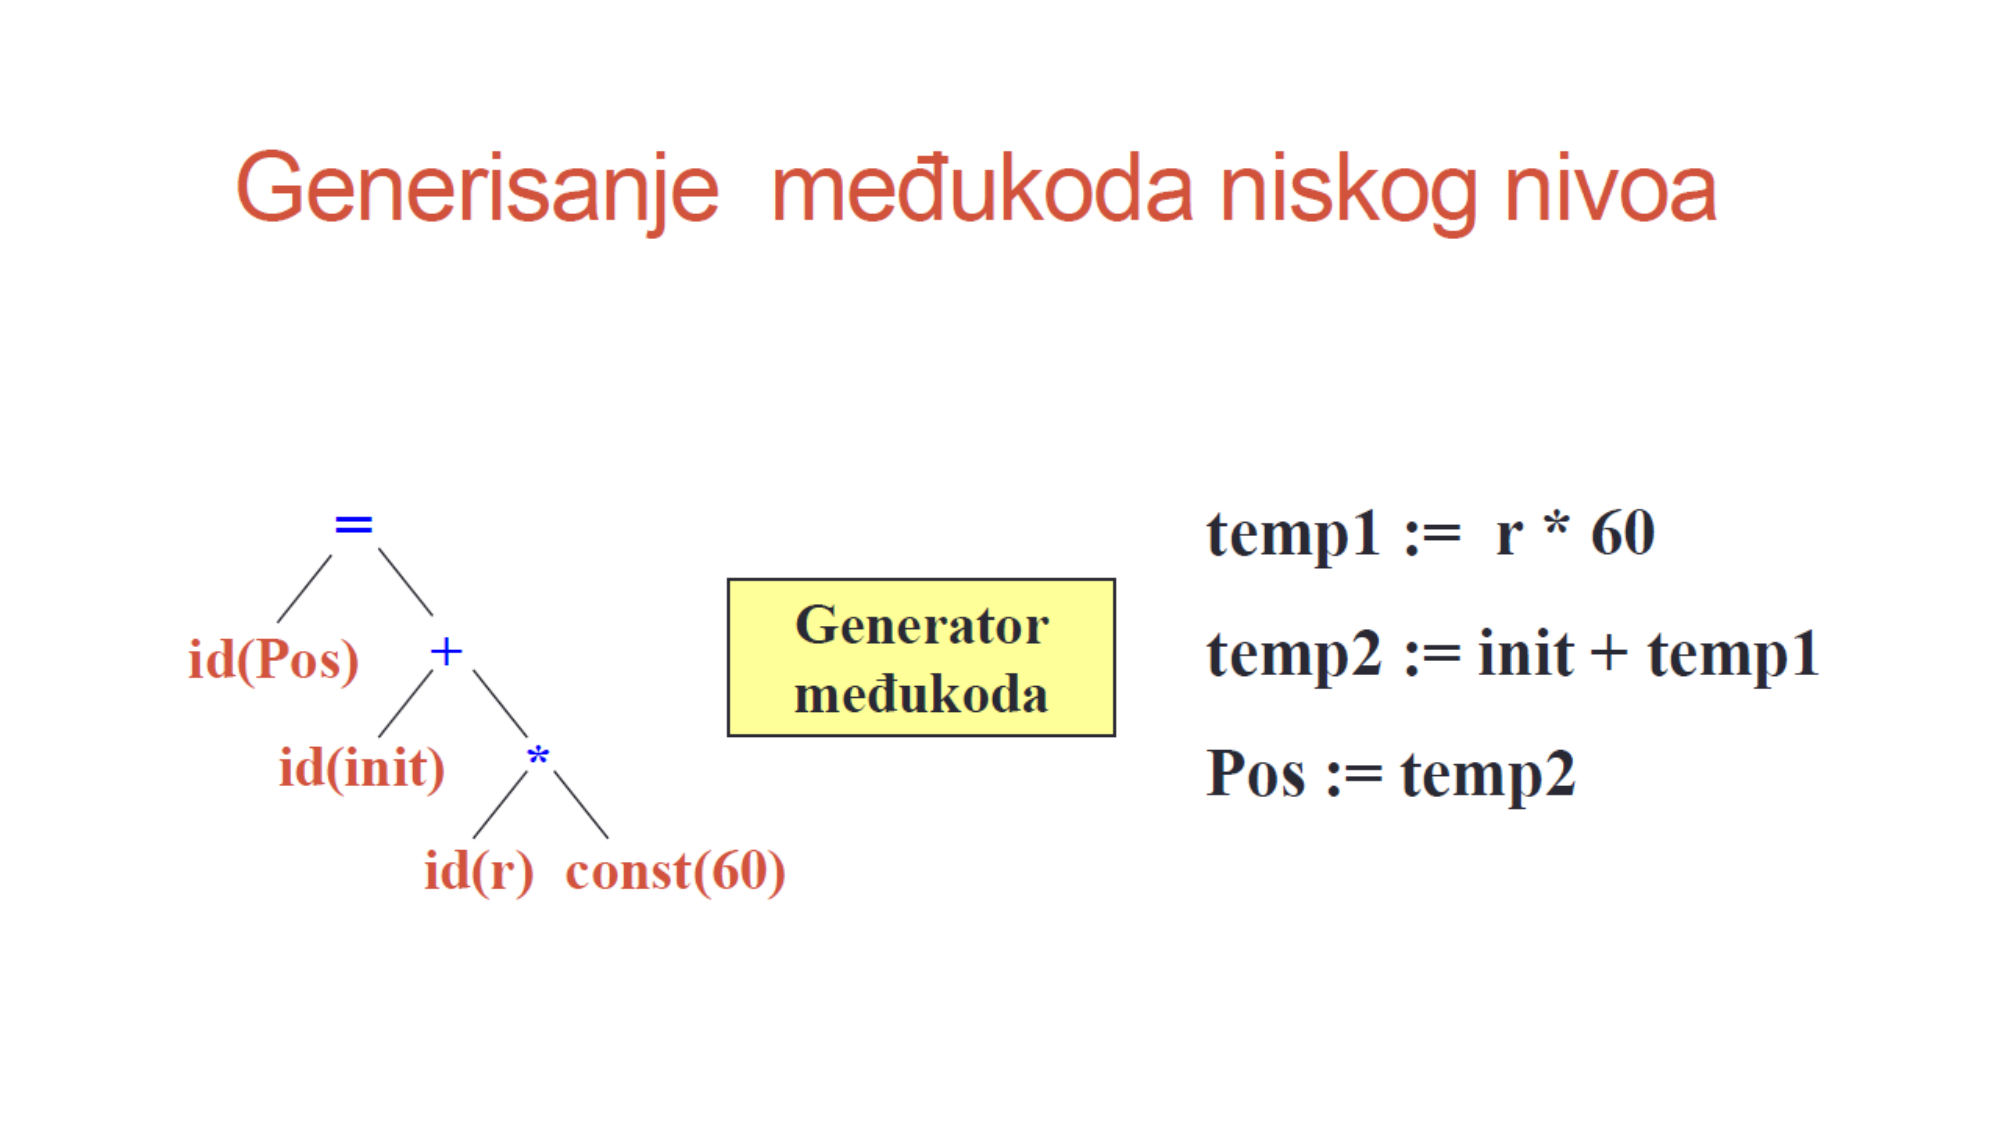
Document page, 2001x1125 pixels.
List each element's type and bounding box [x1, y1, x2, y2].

picture [155, 127, 1845, 998]
